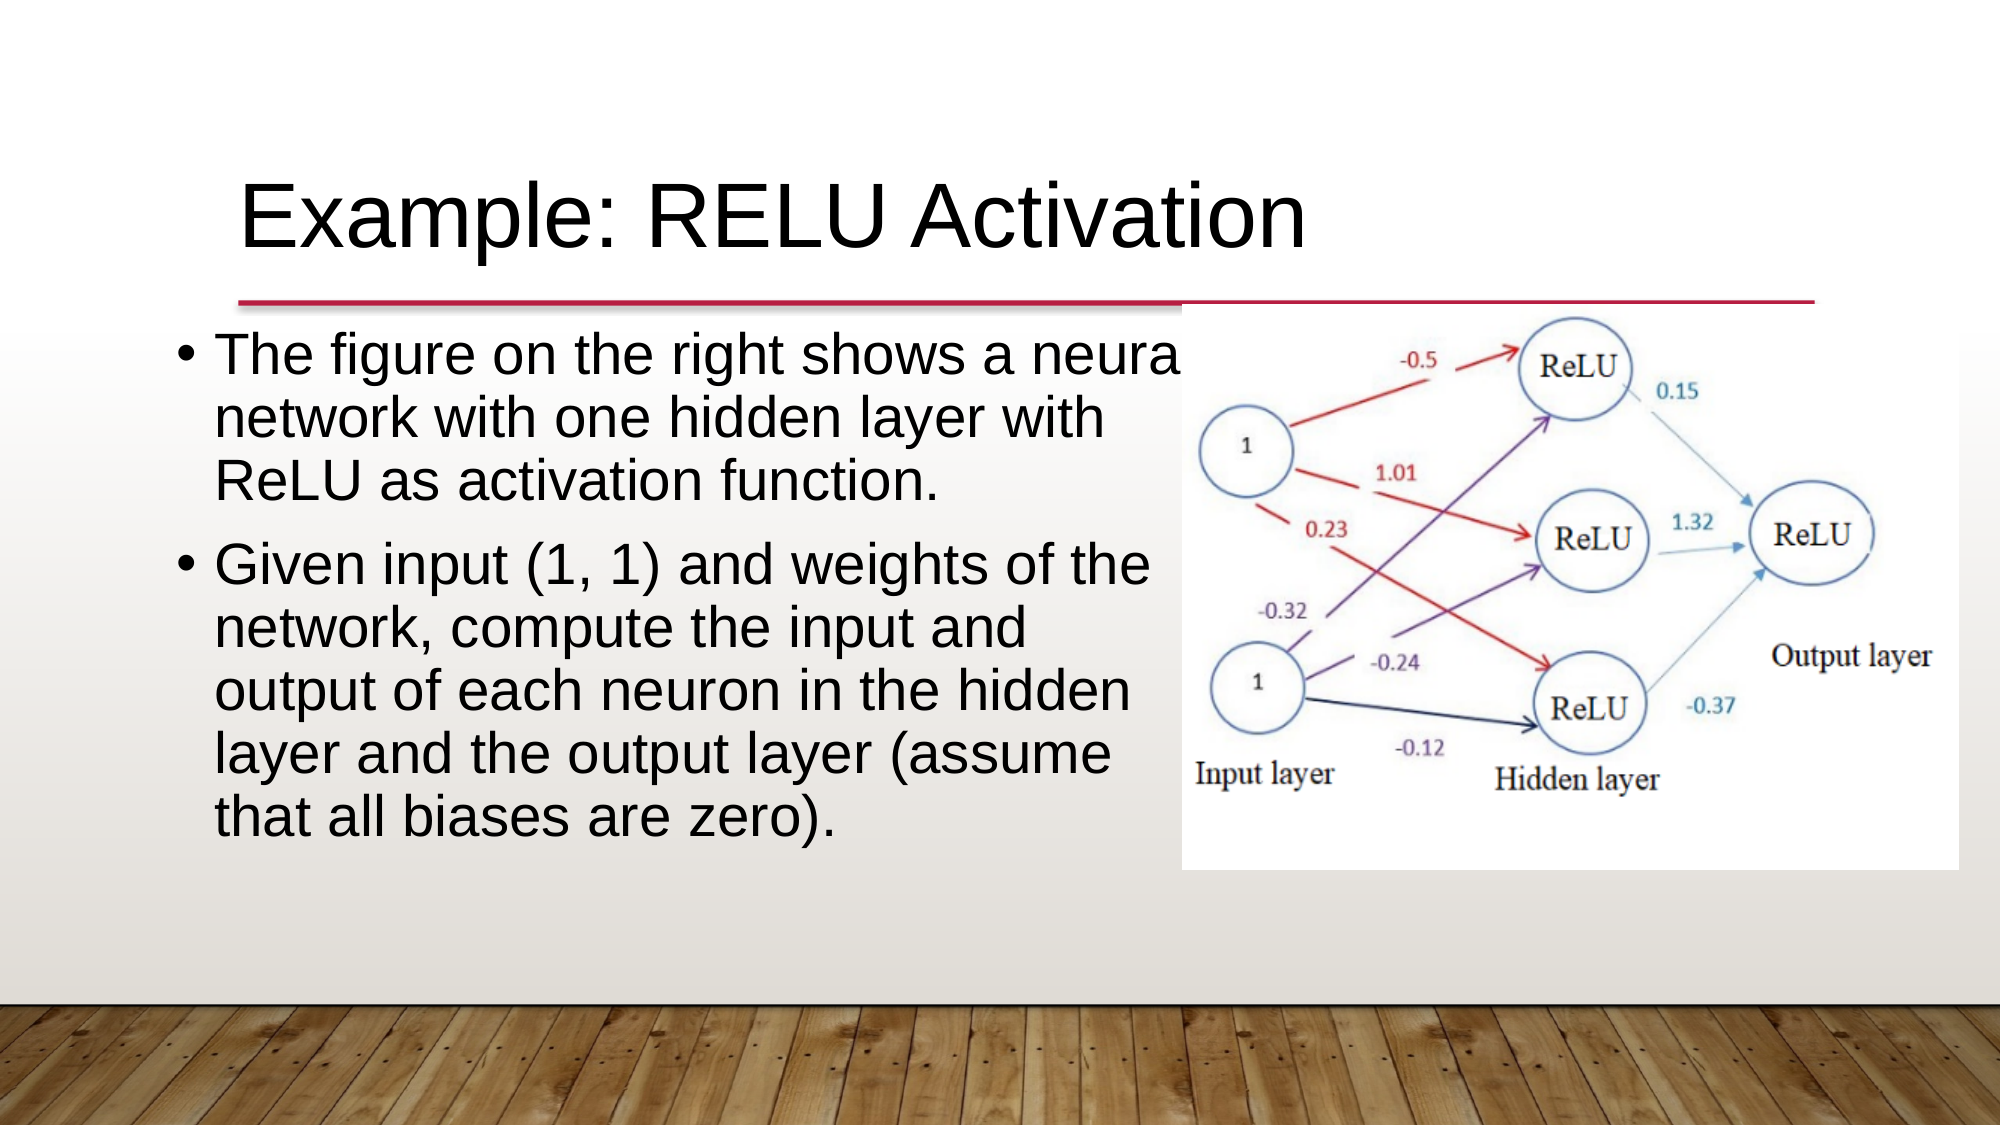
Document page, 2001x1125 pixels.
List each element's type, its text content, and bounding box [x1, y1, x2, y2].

picture [0, 1007, 2000, 1125]
picture [1182, 303, 1959, 871]
subtitle The figure on the right shows a neural network with one hidden layer with ReLU as activation function. Given input (1, 1) and weights of the network, compute the input and output of each neuron in the hidden layer and the output layer (assume that all biases are zero). [176, 345, 1204, 912]
title Example: RELU Activation [238, 131, 1814, 305]
